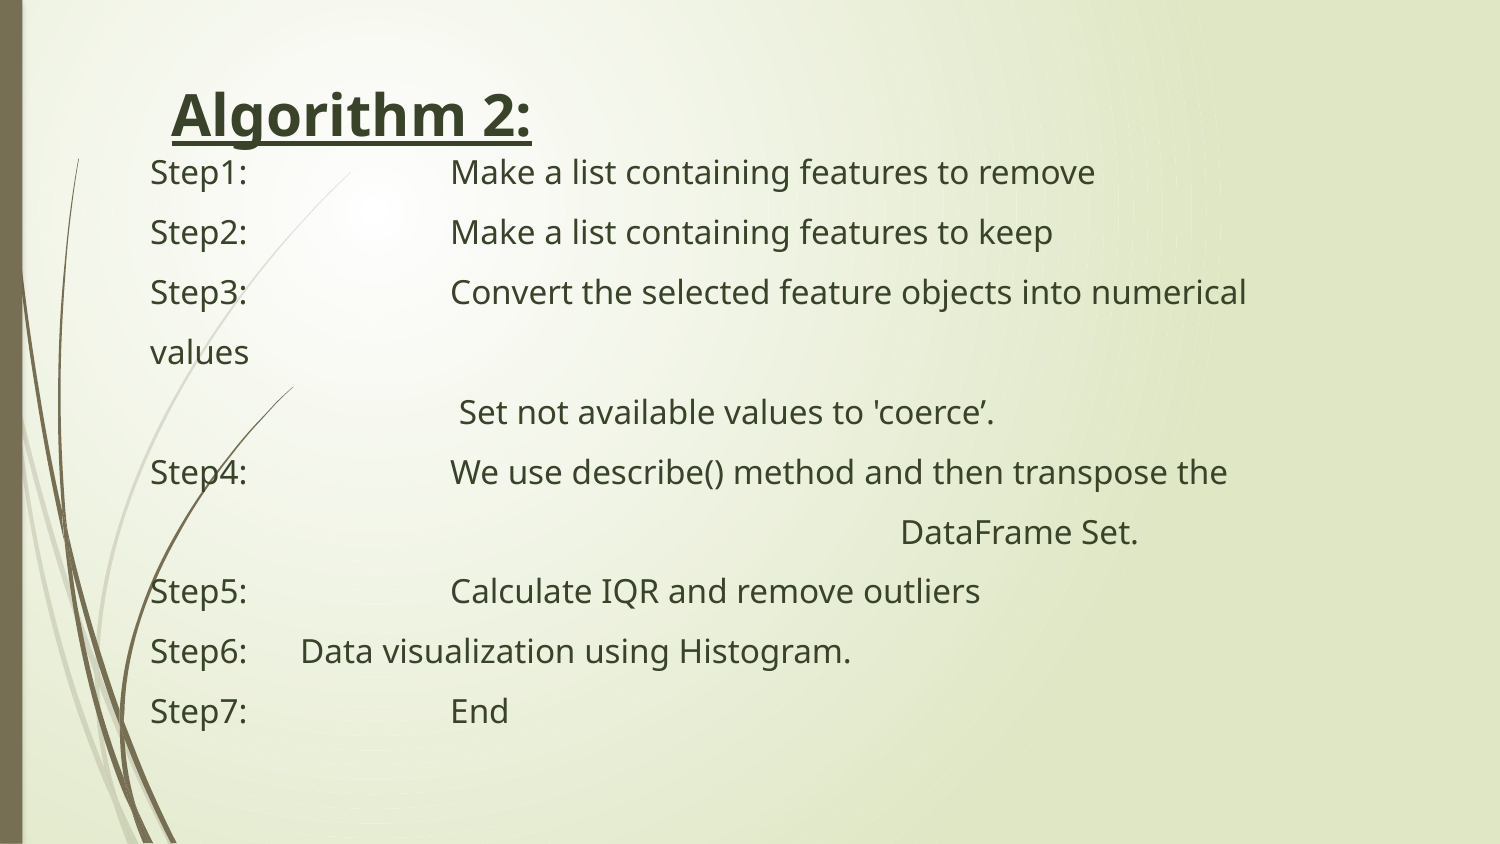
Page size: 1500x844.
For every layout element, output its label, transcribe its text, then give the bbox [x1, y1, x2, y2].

text_box Algorithm 2: [156, 63, 1312, 165]
title Step1: Make a list containing features to remove Step2: Make a list containing features to keep Step3: Convert the selected feature objects into numerical values Set not available values to 'coerce’. Step4: We use describe() method and then transpose the DataFrame Set. Step5: Calculate IQR and remove outliers Step6: Data visualization using Histogram. Step7: End [135, 142, 1333, 720]
